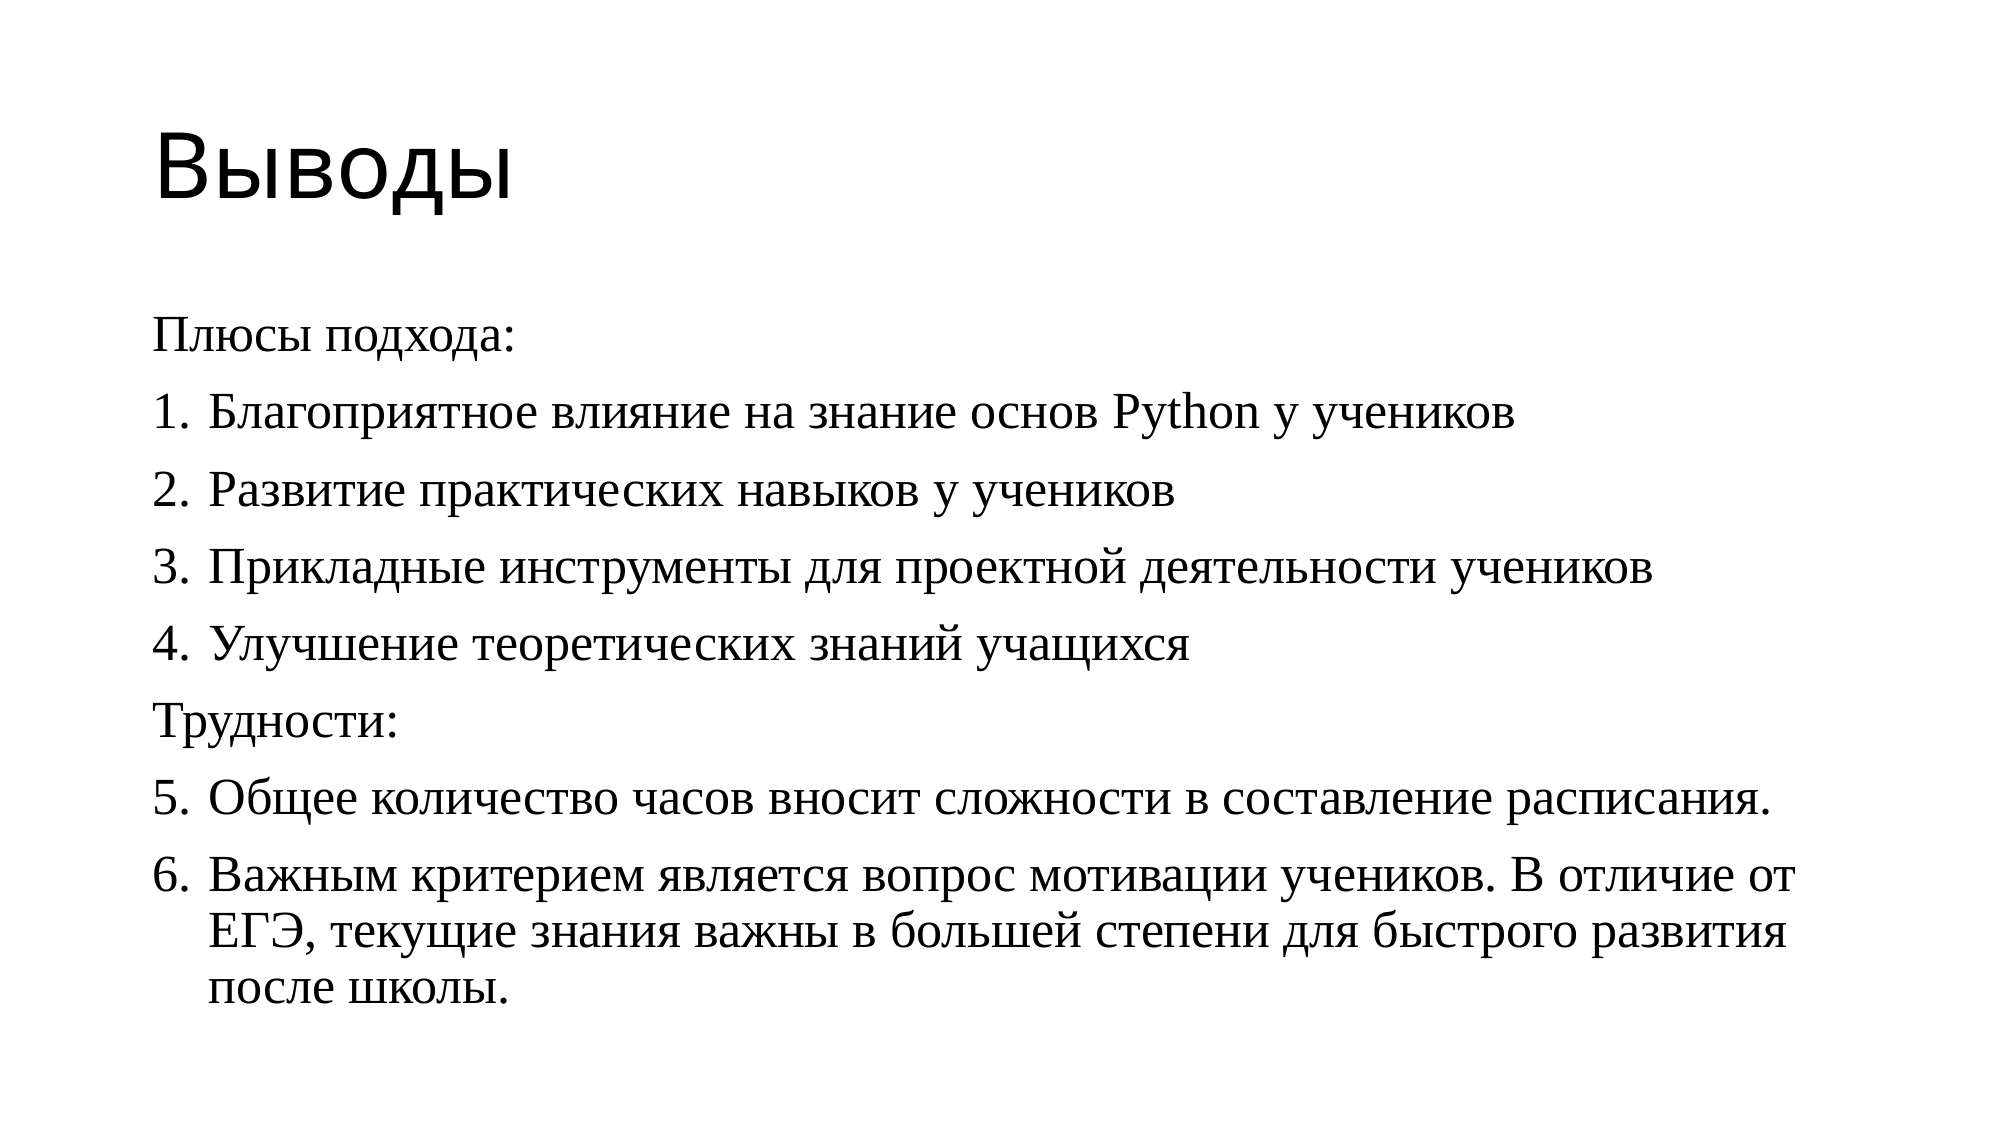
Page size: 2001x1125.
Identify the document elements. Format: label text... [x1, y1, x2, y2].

list Плюсы подхода: Благоприятное влияние на знание основ Python у учеников Развитие практических навыков у учеников Прикладные инструменты для проектной деятельности учеников Улучшение теоретических знаний учащихся Трудности: Общее количество часов вносит сложности в составление расписания. Важным критерием является вопрос мотивации учеников. В отличие от ЕГЭ, текущие знания важны в большей степени для быстрого развития после школы. [137, 299, 1863, 1014]
title Выводы [137, 59, 1863, 278]
